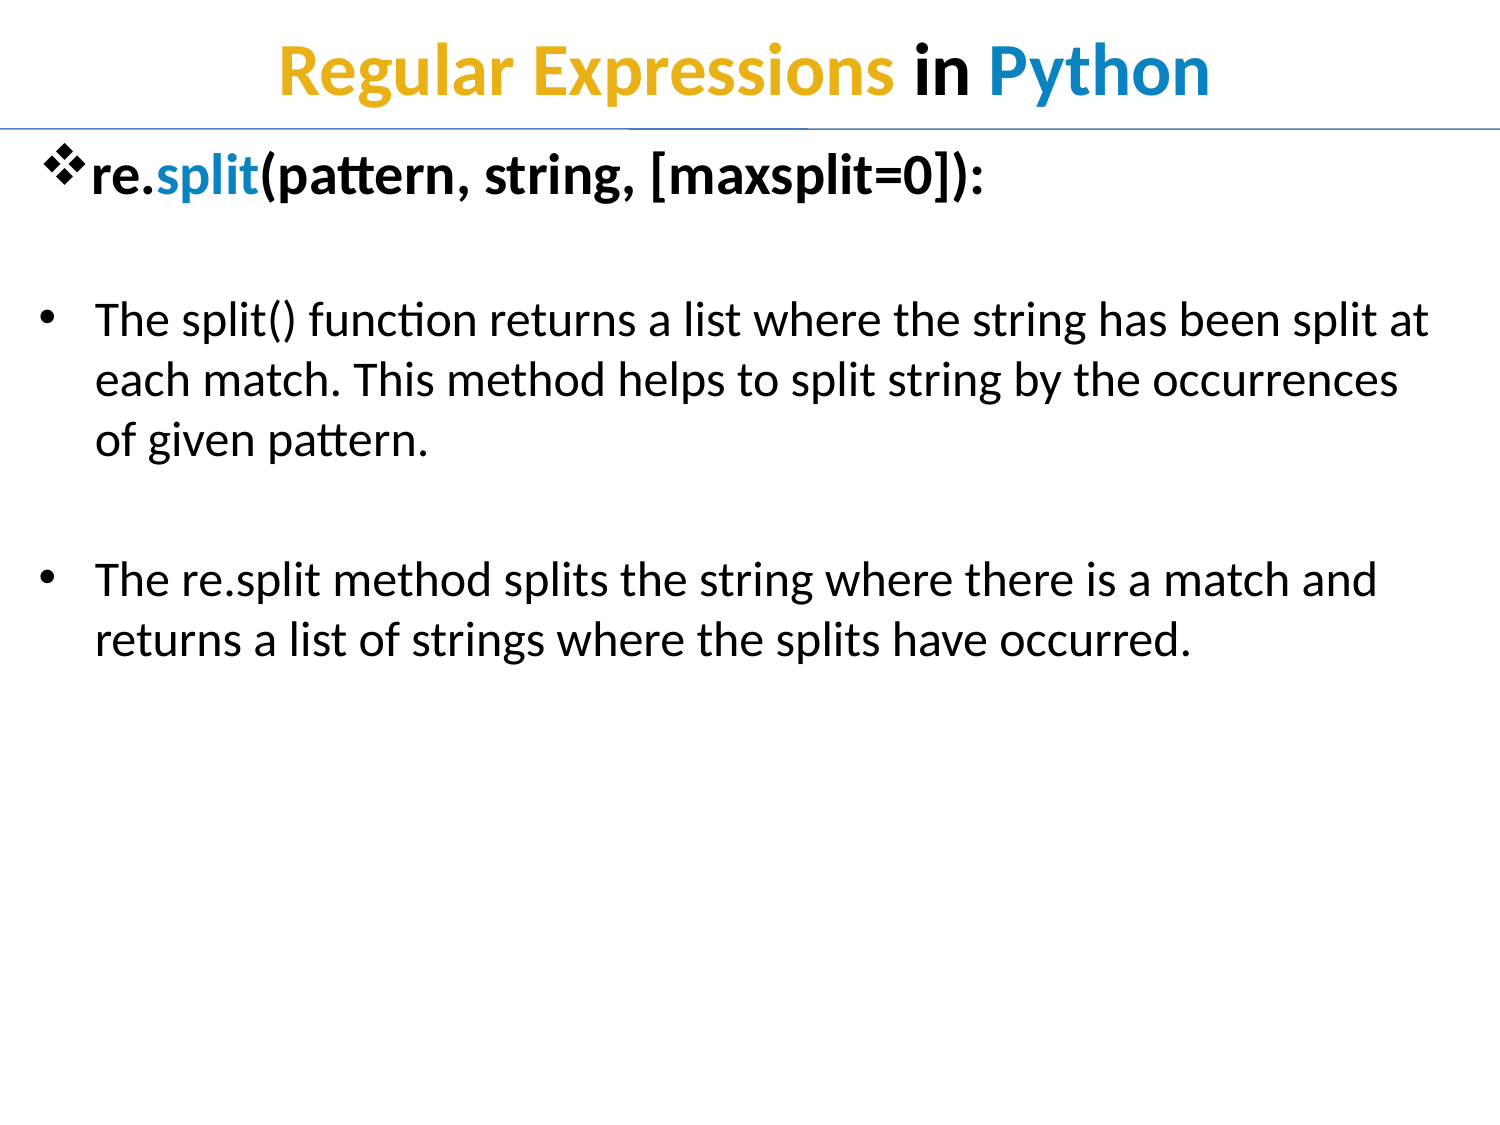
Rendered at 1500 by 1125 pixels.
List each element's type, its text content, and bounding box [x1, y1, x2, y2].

list re.split(pattern, string, [maxsplit=0]): The split() function returns a list where the string has been split at each match. This method helps to split string by the occurrences of given pattern. The re.split method splits the string where there is a match and returns a list of strings where the splits have occurred. [23, 137, 1477, 1125]
title Regular Expressions in Python [70, 0, 1421, 127]
